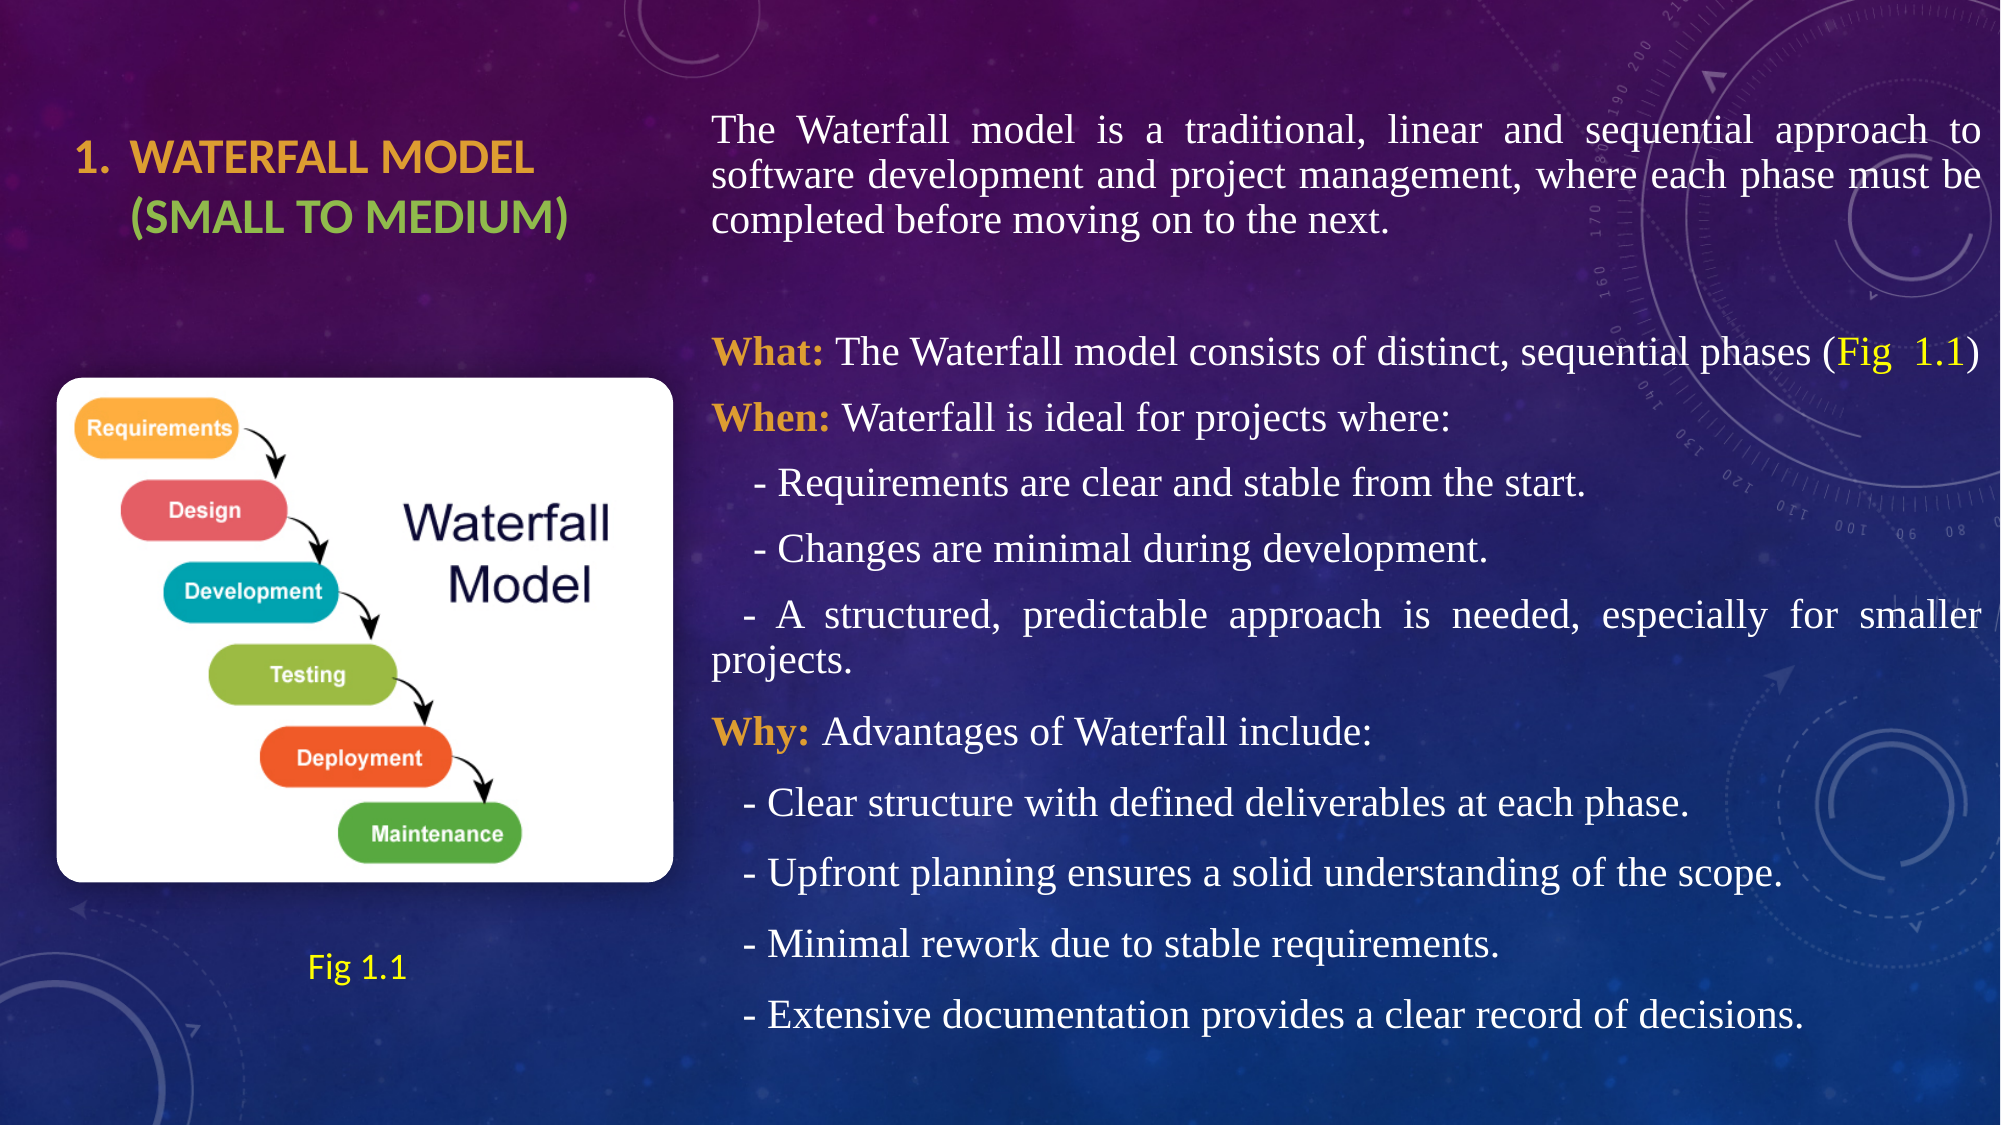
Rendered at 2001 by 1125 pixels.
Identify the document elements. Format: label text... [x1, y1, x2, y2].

list The Waterfall model is a traditional, linear and sequential approach to software development and project management, where each phase must be completed before moving on to the next. What: The Waterfall model consists of distinct, sequential phases (Fig 1.1) When: Waterfall is ideal for projects where: - Requirements are clear and stable from the start. - Changes are minimal during development. - A structured, predictable approach is needed, especially for smaller projects. Why: Advantages of Waterfall include: - Clear structure with defined deliverables at each phase. - Upfront planning ensures a solid understanding of the scope. - Minimal rework due to stable requirements. - Extensive documentation provides a clear record of decisions. [696, 112, 1999, 1099]
text_box WATERFALL MODEL (SMALL TO MEDIUM) [58, 116, 679, 252]
text_box Fig 1.1 [195, 934, 521, 995]
picture [0, 0, 2001, 1125]
